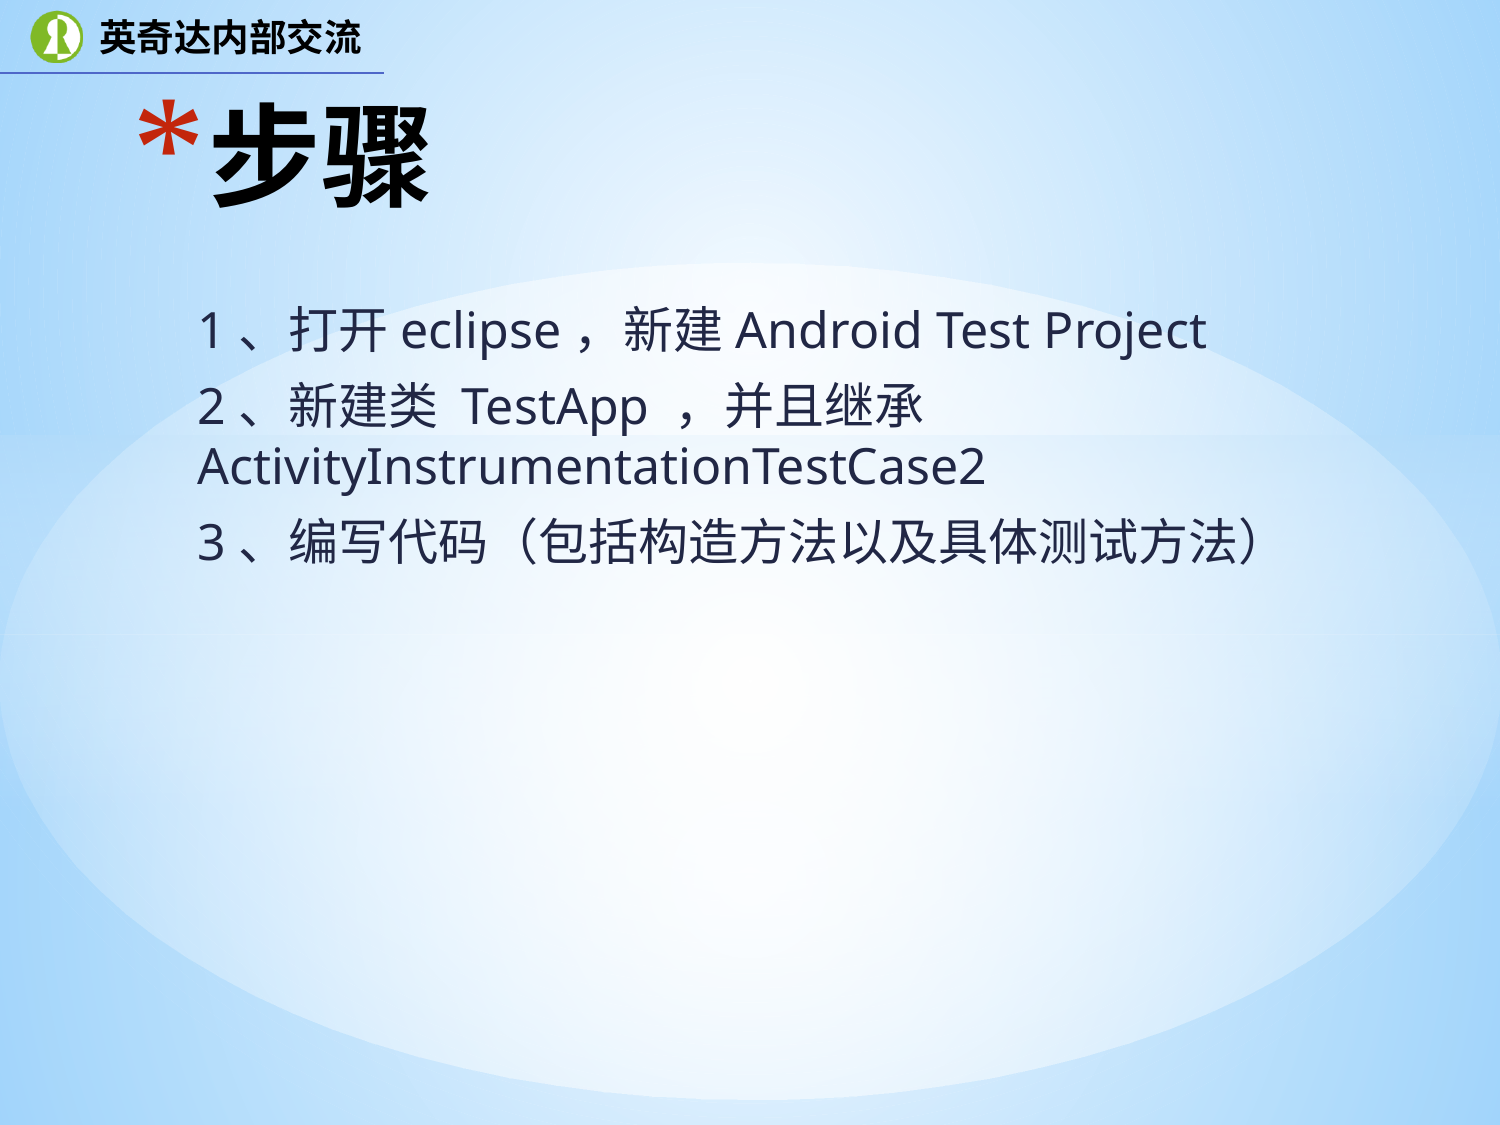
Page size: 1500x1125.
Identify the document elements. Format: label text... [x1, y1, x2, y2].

subtitle 1、打开eclipse，新建Android Test Project 2、新建类 TestApp ，并且继承 ActivityInstrumentationTestCase2 3、编写代码（包括构造方法以及具体测试方法） [183, 290, 1424, 1106]
title 步骤 [88, 78, 1364, 320]
picture [30, 10, 83, 63]
